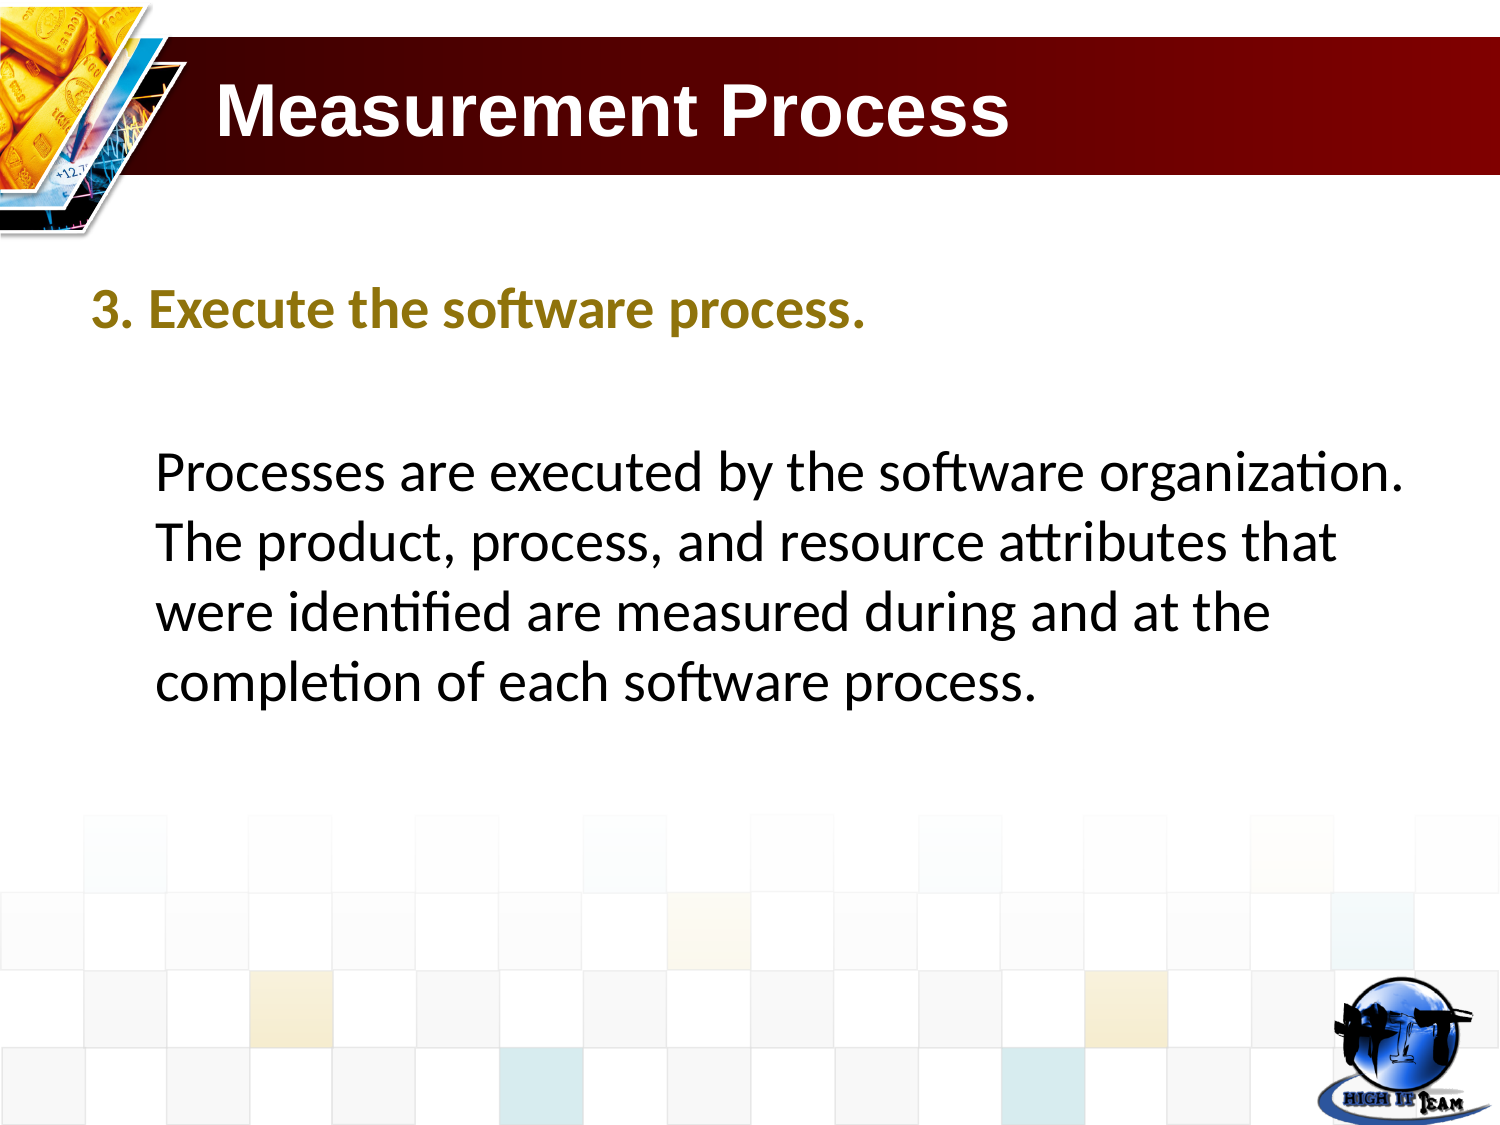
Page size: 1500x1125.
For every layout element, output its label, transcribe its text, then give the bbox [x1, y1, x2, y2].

picture [0, 0, 190, 243]
title Measurement Process [200, 37, 1413, 175]
list 3. Execute the software process. Processes are executed by the software organization. The product, process, and resource attributes that were identified are measured during and at the completion of each software process. [75, 262, 1425, 1038]
picture [1272, 952, 1500, 1125]
